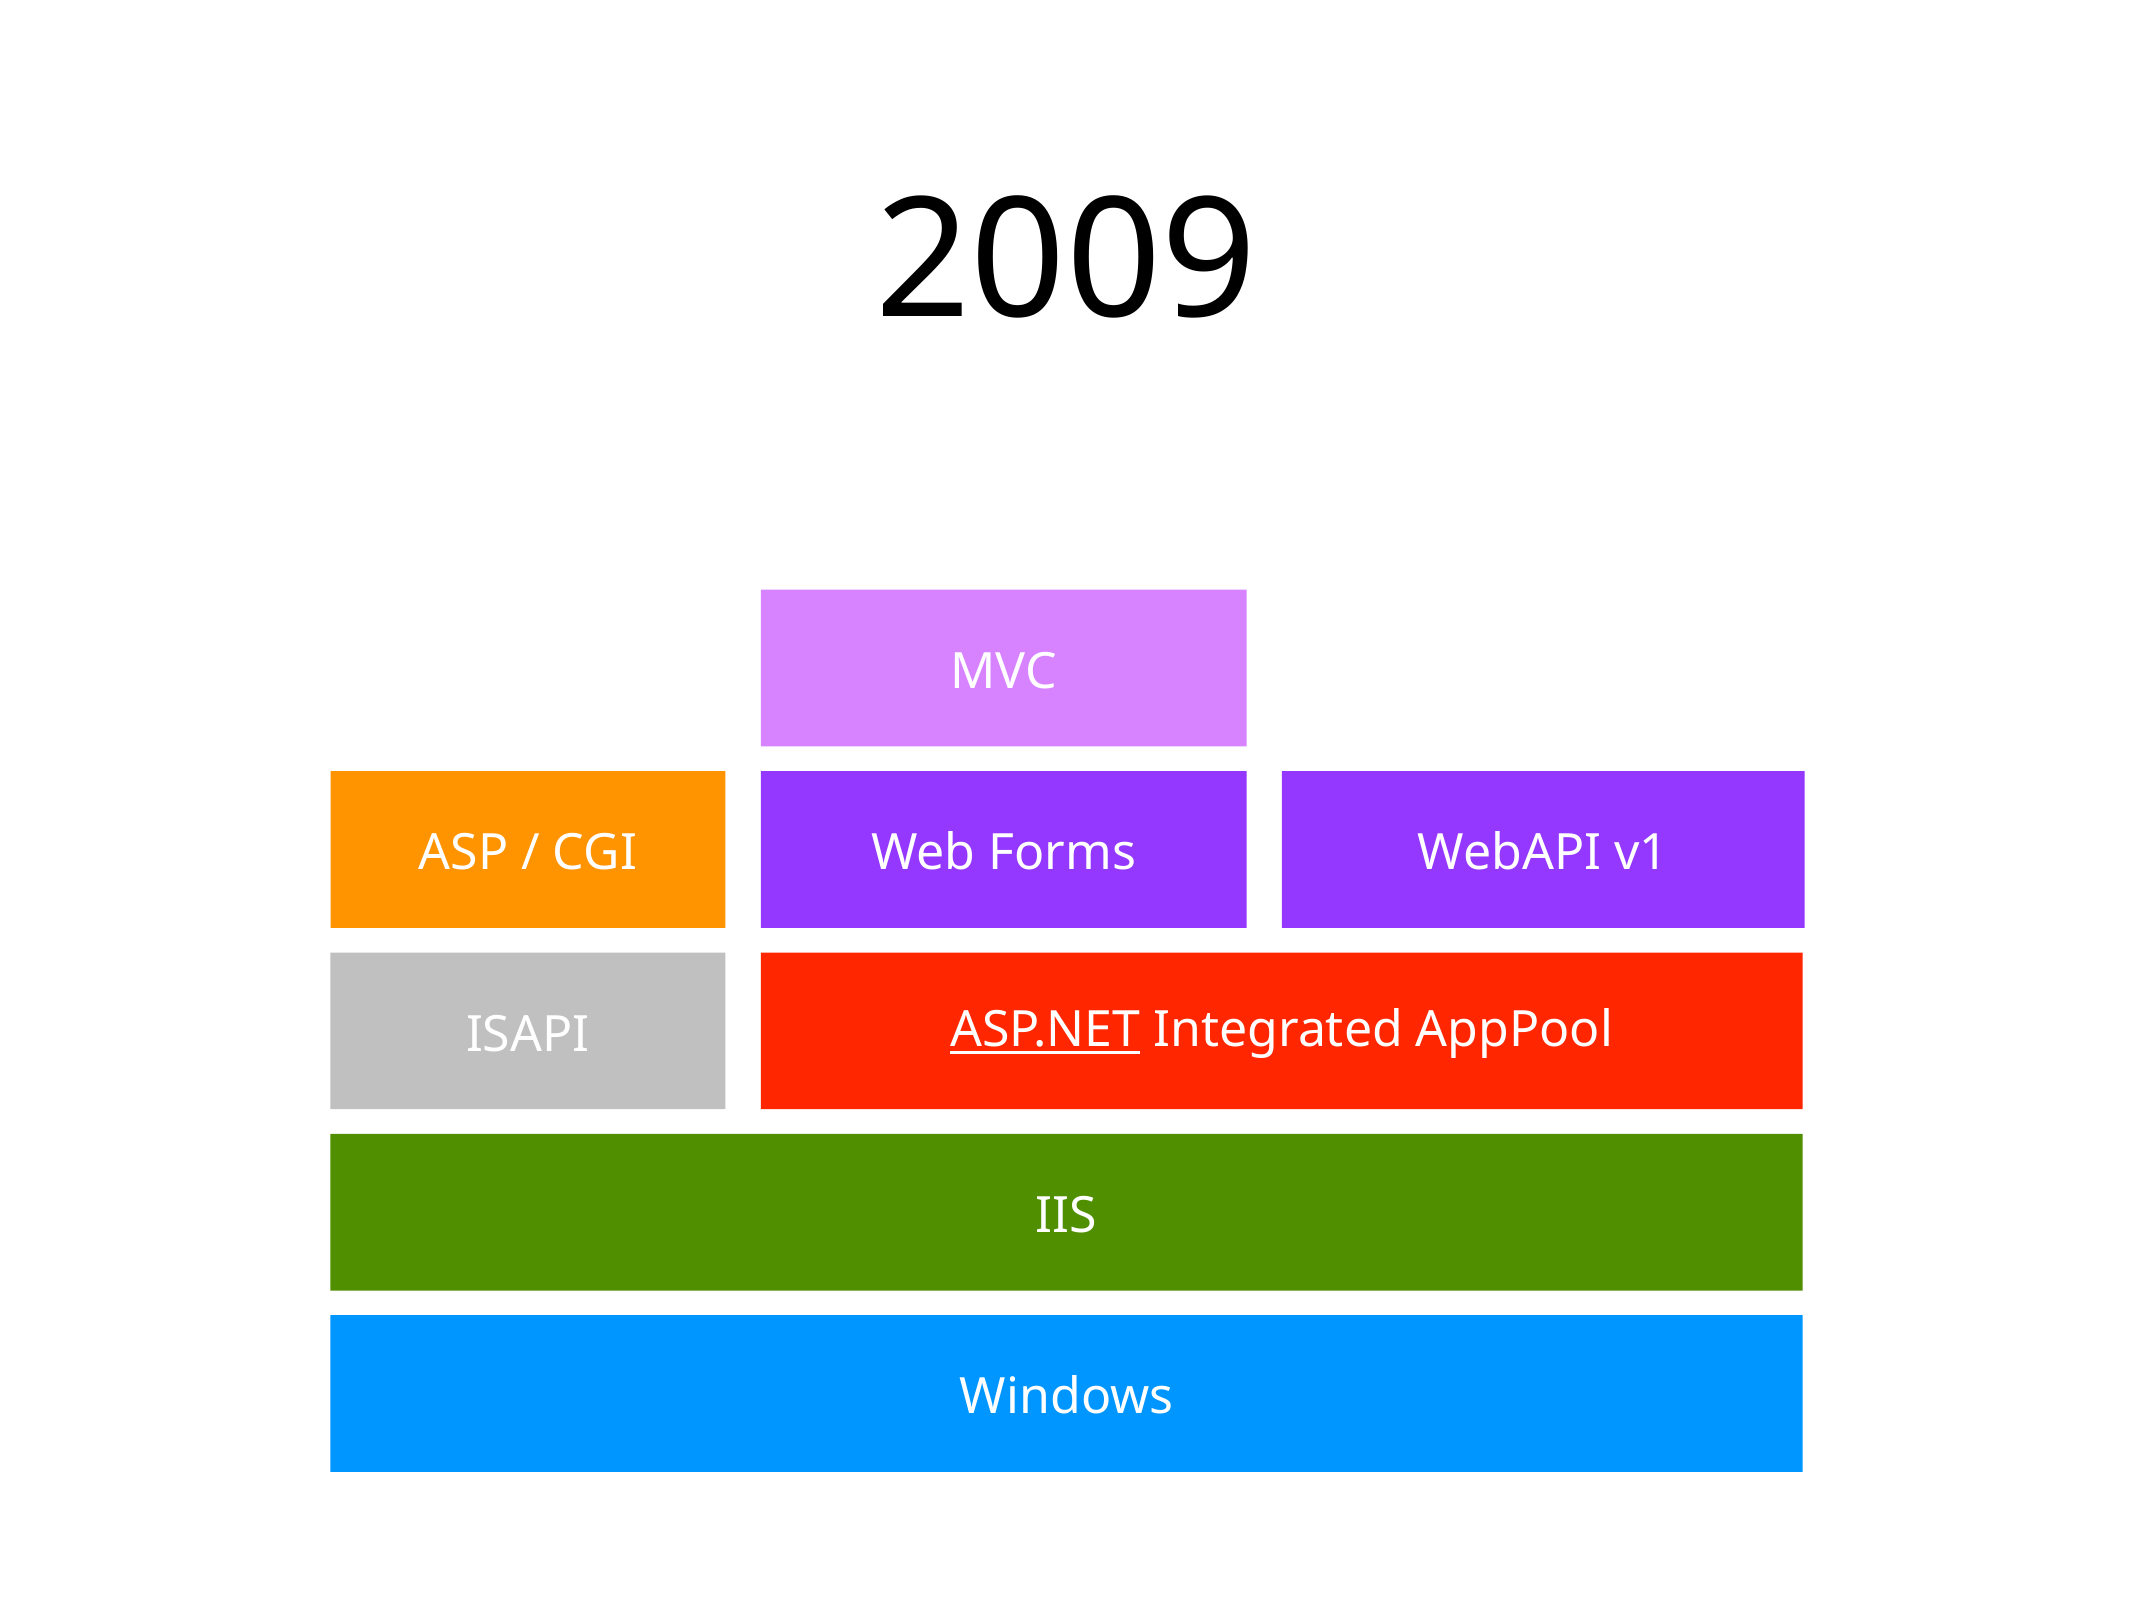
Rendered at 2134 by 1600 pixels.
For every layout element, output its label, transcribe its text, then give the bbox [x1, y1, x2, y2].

text_box IIS [330, 1133, 1803, 1291]
text_box MVC [760, 589, 1247, 747]
title 2009 [155, 72, 1978, 428]
text_box ISAPI [330, 952, 726, 1110]
text_box ASP.NET Integrated AppPool [760, 952, 1803, 1110]
text_box ASP / CGI [330, 771, 726, 928]
text_box WebAPI v1 [1281, 771, 1805, 928]
text_box Web Forms [760, 771, 1247, 928]
text_box Windows [330, 1315, 1803, 1472]
